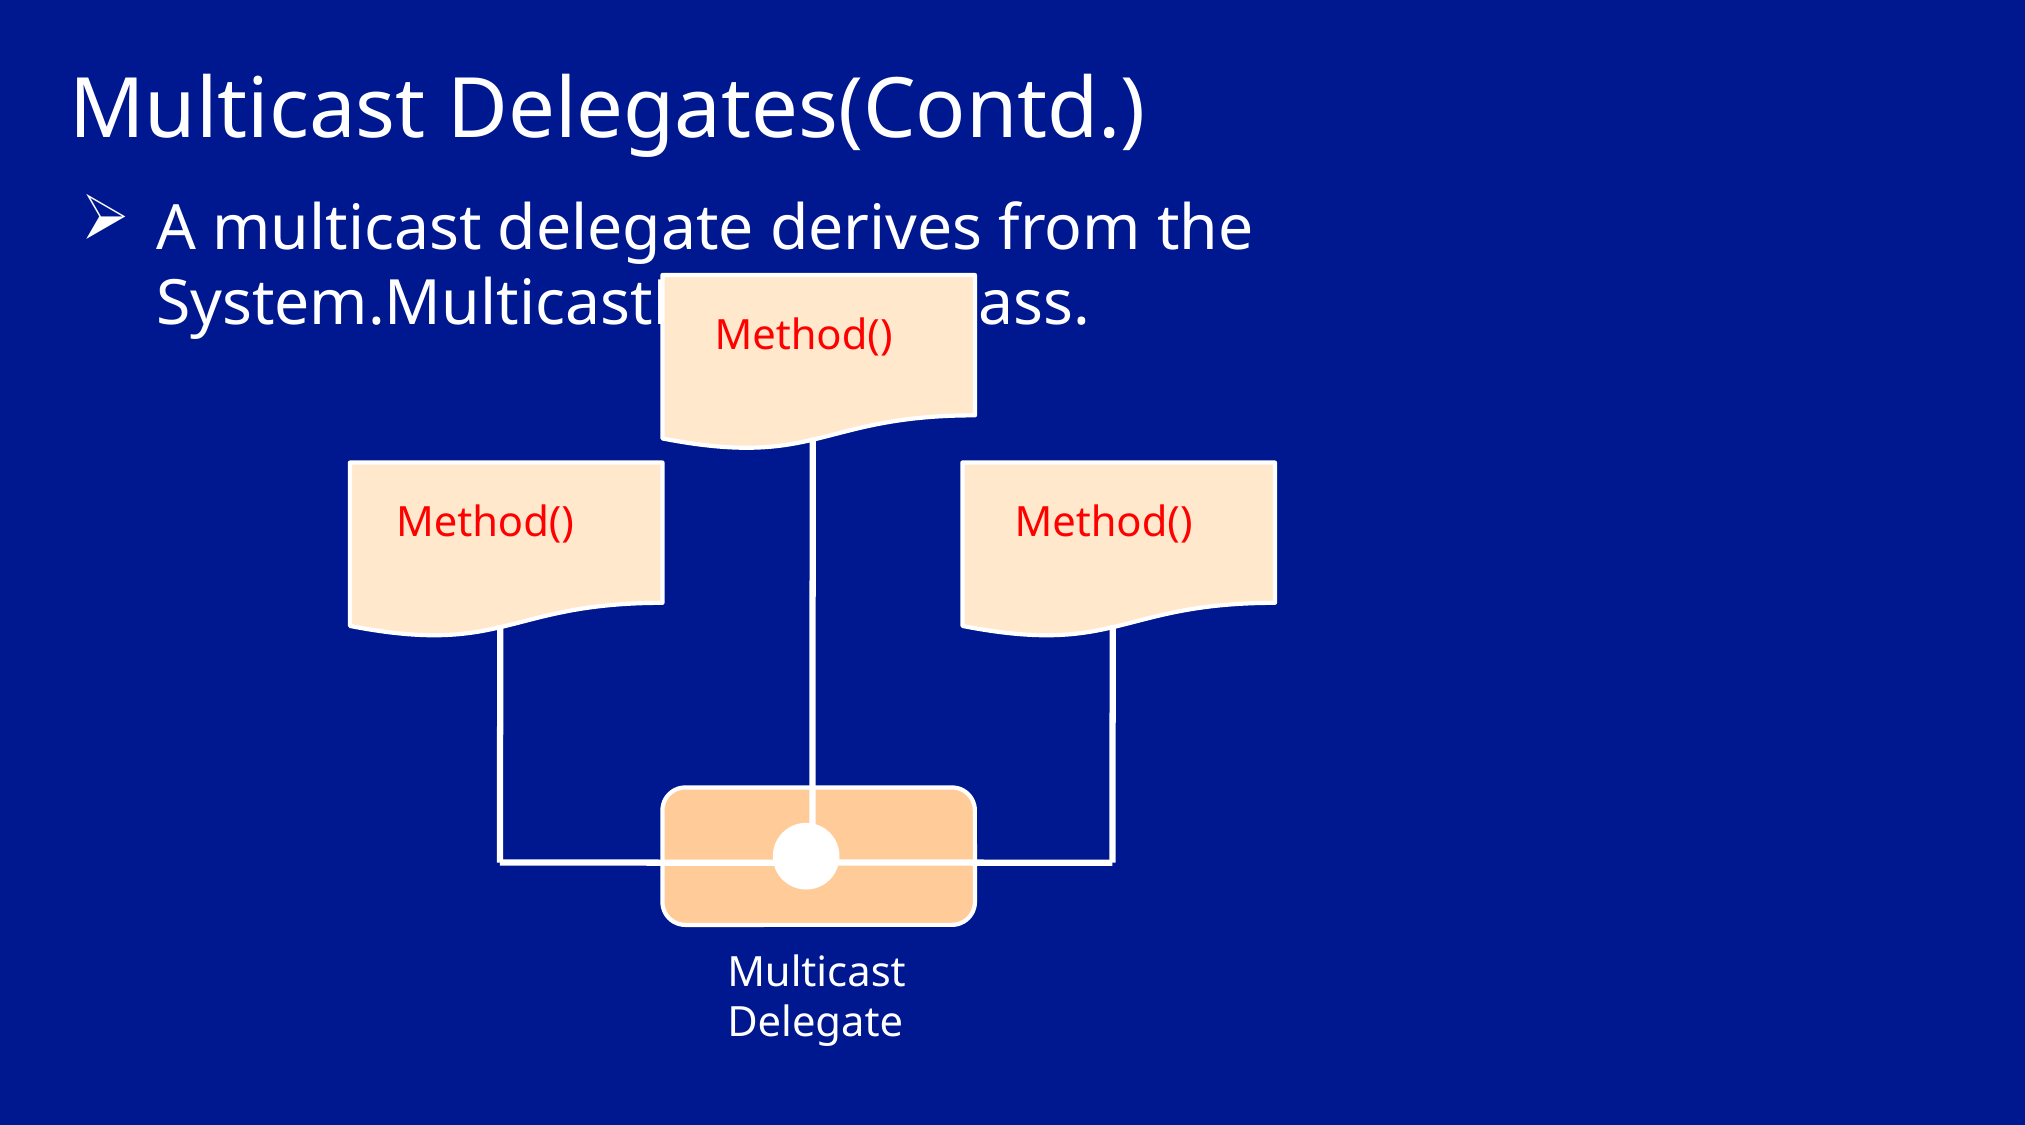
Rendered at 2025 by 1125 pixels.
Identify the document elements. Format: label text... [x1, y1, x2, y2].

text_box Method() [699, 299, 938, 365]
text_box [660, 272, 978, 450]
text_box [660, 785, 809, 859]
text_box Method() [999, 487, 1238, 553]
text_box [660, 872, 978, 928]
text_box Multicast Delegate [712, 937, 938, 1053]
text_box [960, 460, 1278, 638]
text_box Method() [381, 487, 619, 553]
title Multicast Delegates(Contd.) [44, 48, 1981, 150]
list A multicast delegate derives from the System.MulticastDelegate class. [56, 150, 1894, 1075]
text_box [347, 460, 665, 638]
text_box [816, 785, 978, 859]
text_box [772, 822, 840, 890]
